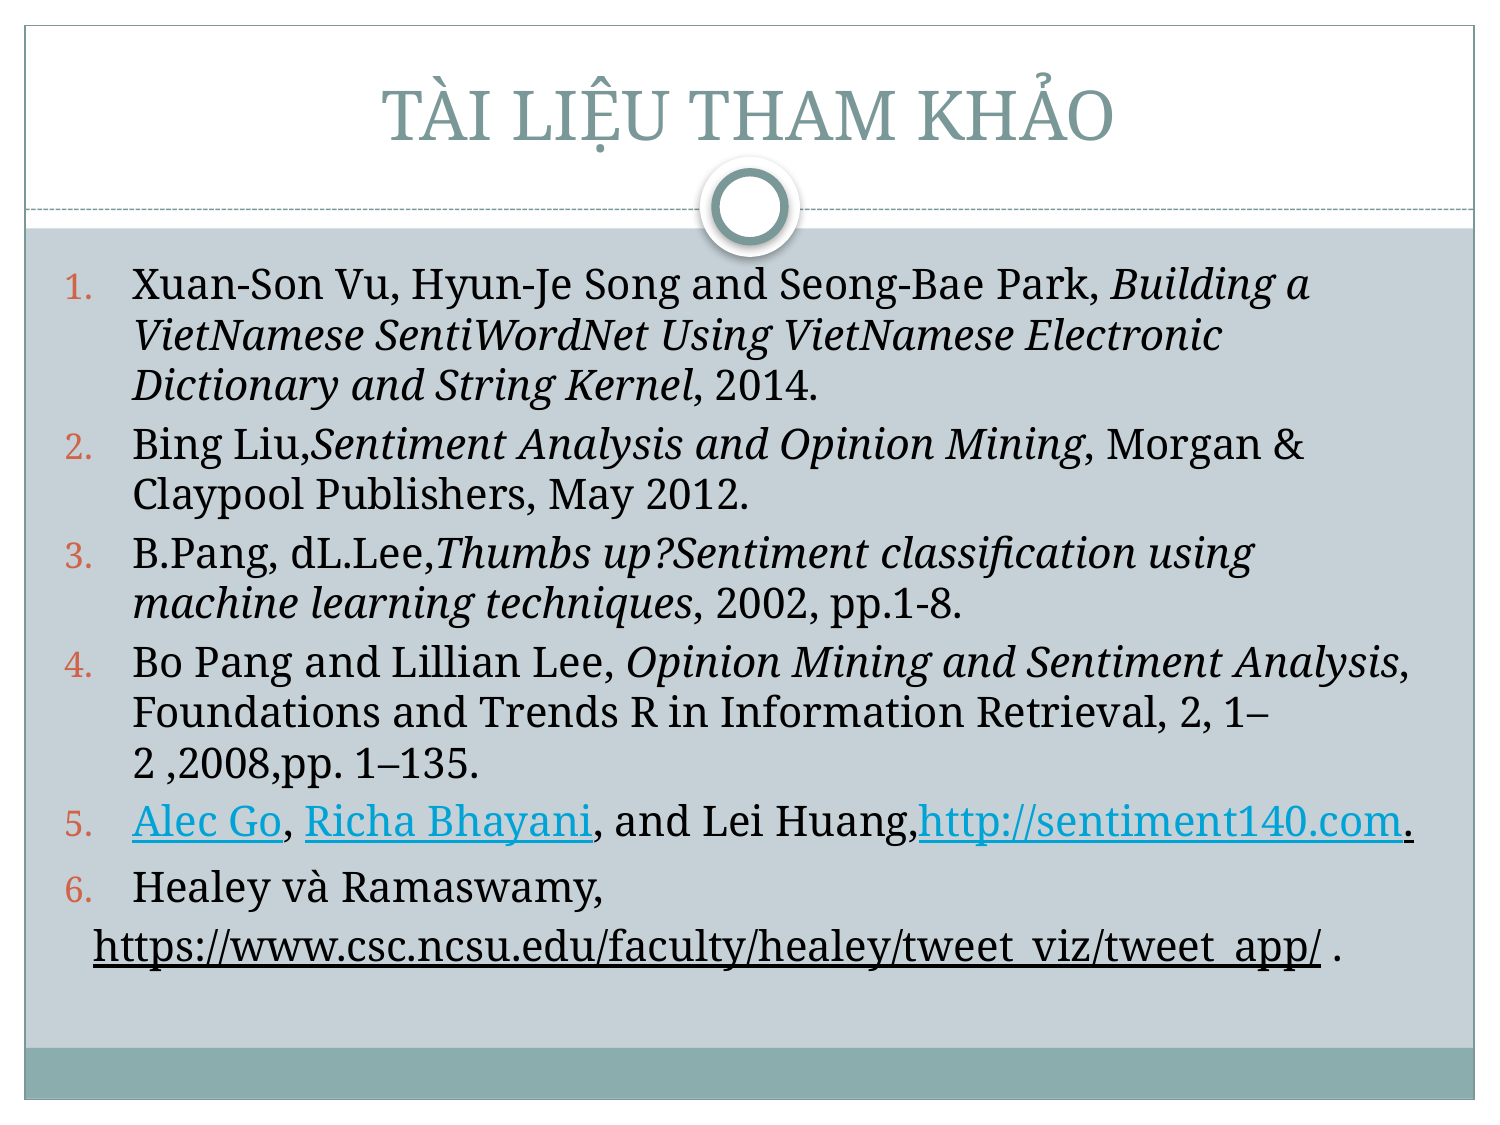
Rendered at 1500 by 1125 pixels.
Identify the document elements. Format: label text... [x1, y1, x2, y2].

list Xuan-Son Vu, Hyun-Je Song and Seong-Bae Park, Building a VietNamese SentiWordNet Using VietNamese Electronic Dictionary and String Kernel, 2014. Bing Liu,Sentiment Analysis and Opinion Mining, Morgan & Claypool Publishers, May 2012. B.Pang, dL.Lee,Thumbs up?Sentiment classification using machine learning techniques, 2002, pp.1-8. Bo Pang and Lillian Lee, Opinion Mining and Sentiment Analysis, Foundations and Trends R in Information Retrieval, 2, 1–2 ,2008,pp. 1–135. Alec Go, Richa Bhayani, and Lei Huang,http://sentiment140.com. Healey và Ramaswamy, https://www.csc.ncsu.edu/faculty/healey/tweet_viz/tweet_app/ . [49, 250, 1445, 1001]
title TÀI LIỆU THAM KHẢO [49, 37, 1450, 162]
